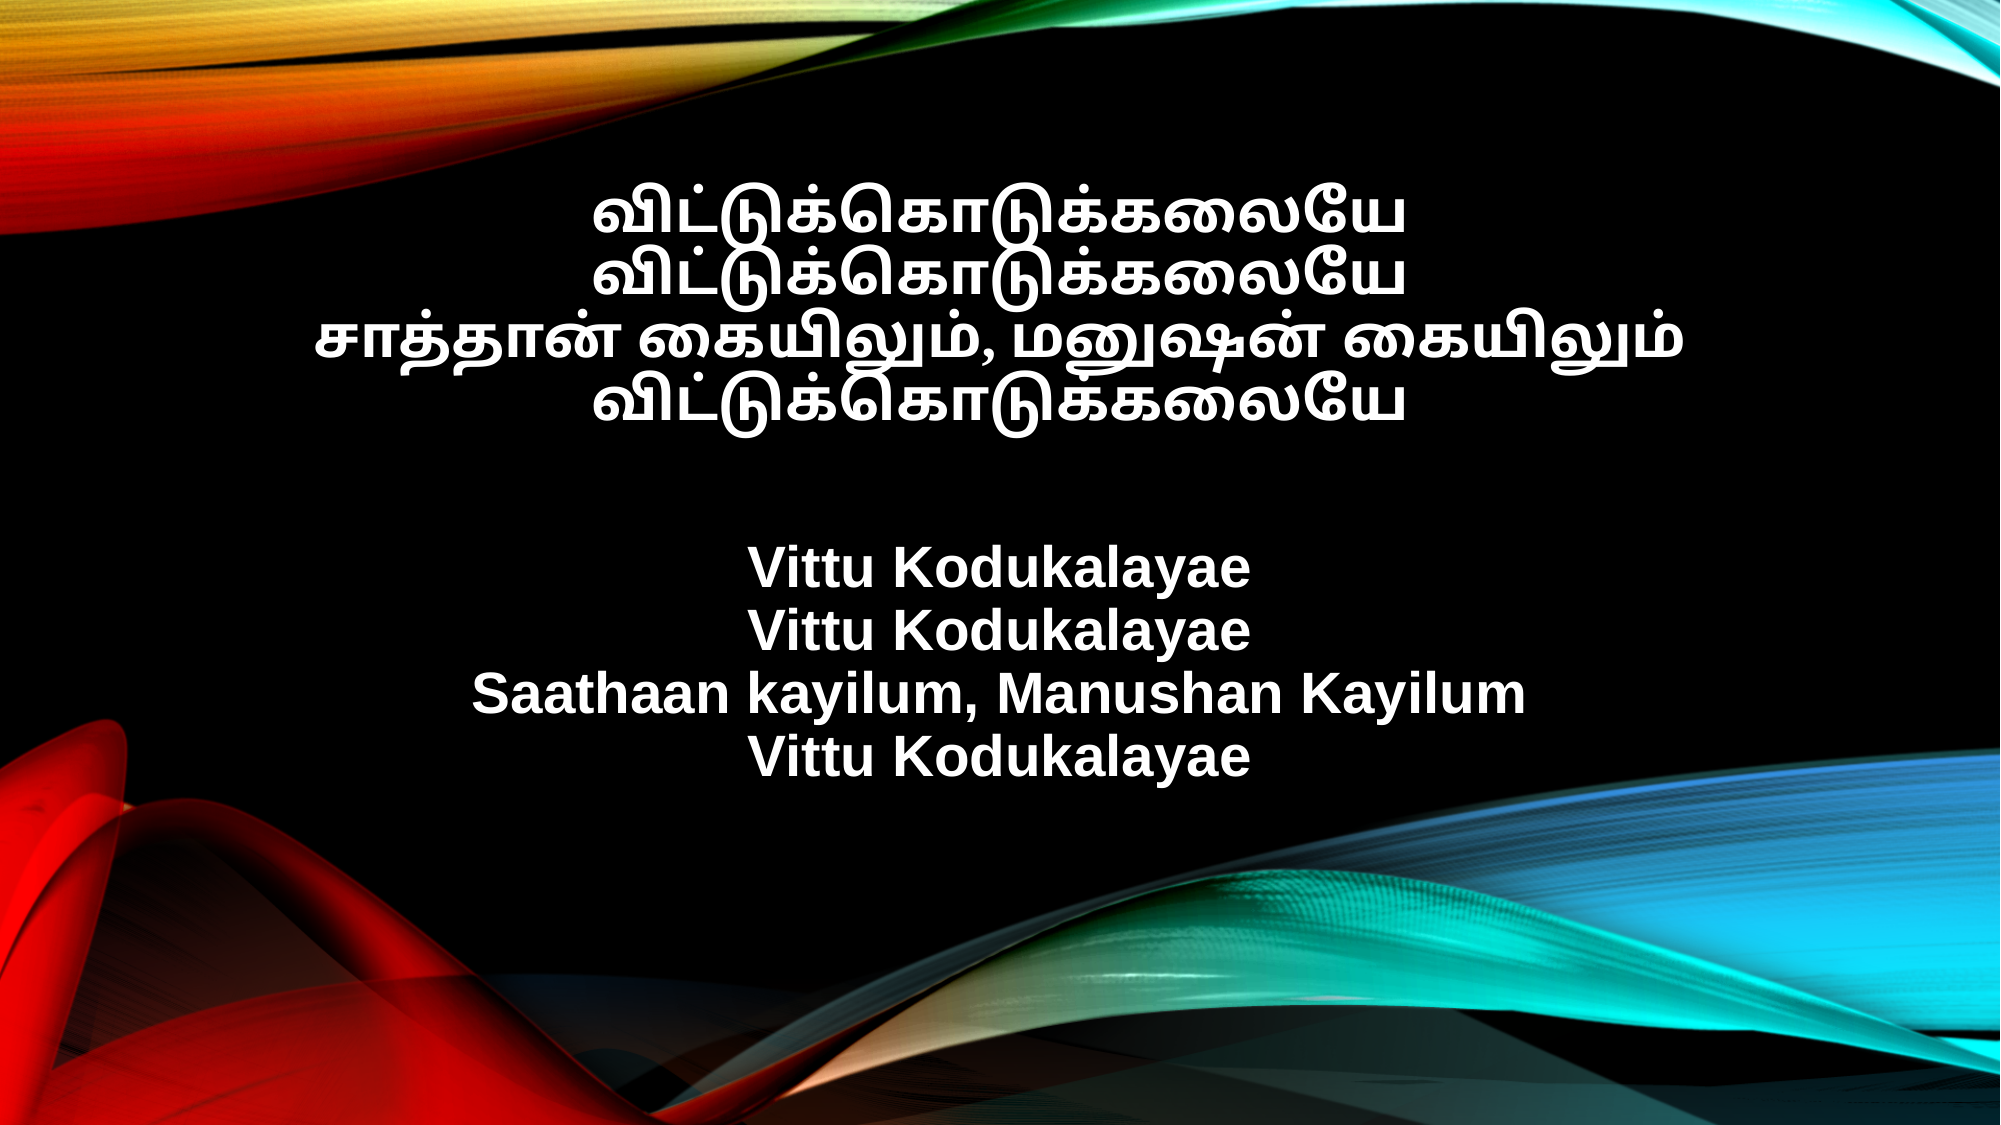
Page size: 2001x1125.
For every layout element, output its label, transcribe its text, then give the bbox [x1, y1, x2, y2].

subtitle விட்டுக்கொடுக்கலையே விட்டுக்கொடுக்கலையே சாத்தான் கையிலும், மனுஷன் கையிலும் விட்டுக்கொடுக்கலையே Vittu Kodukalayae Vittu Kodukalayae Saathaan kayilum, Manushan Kayilum Vittu Kodukalayae [0, 0, 2000, 1125]
